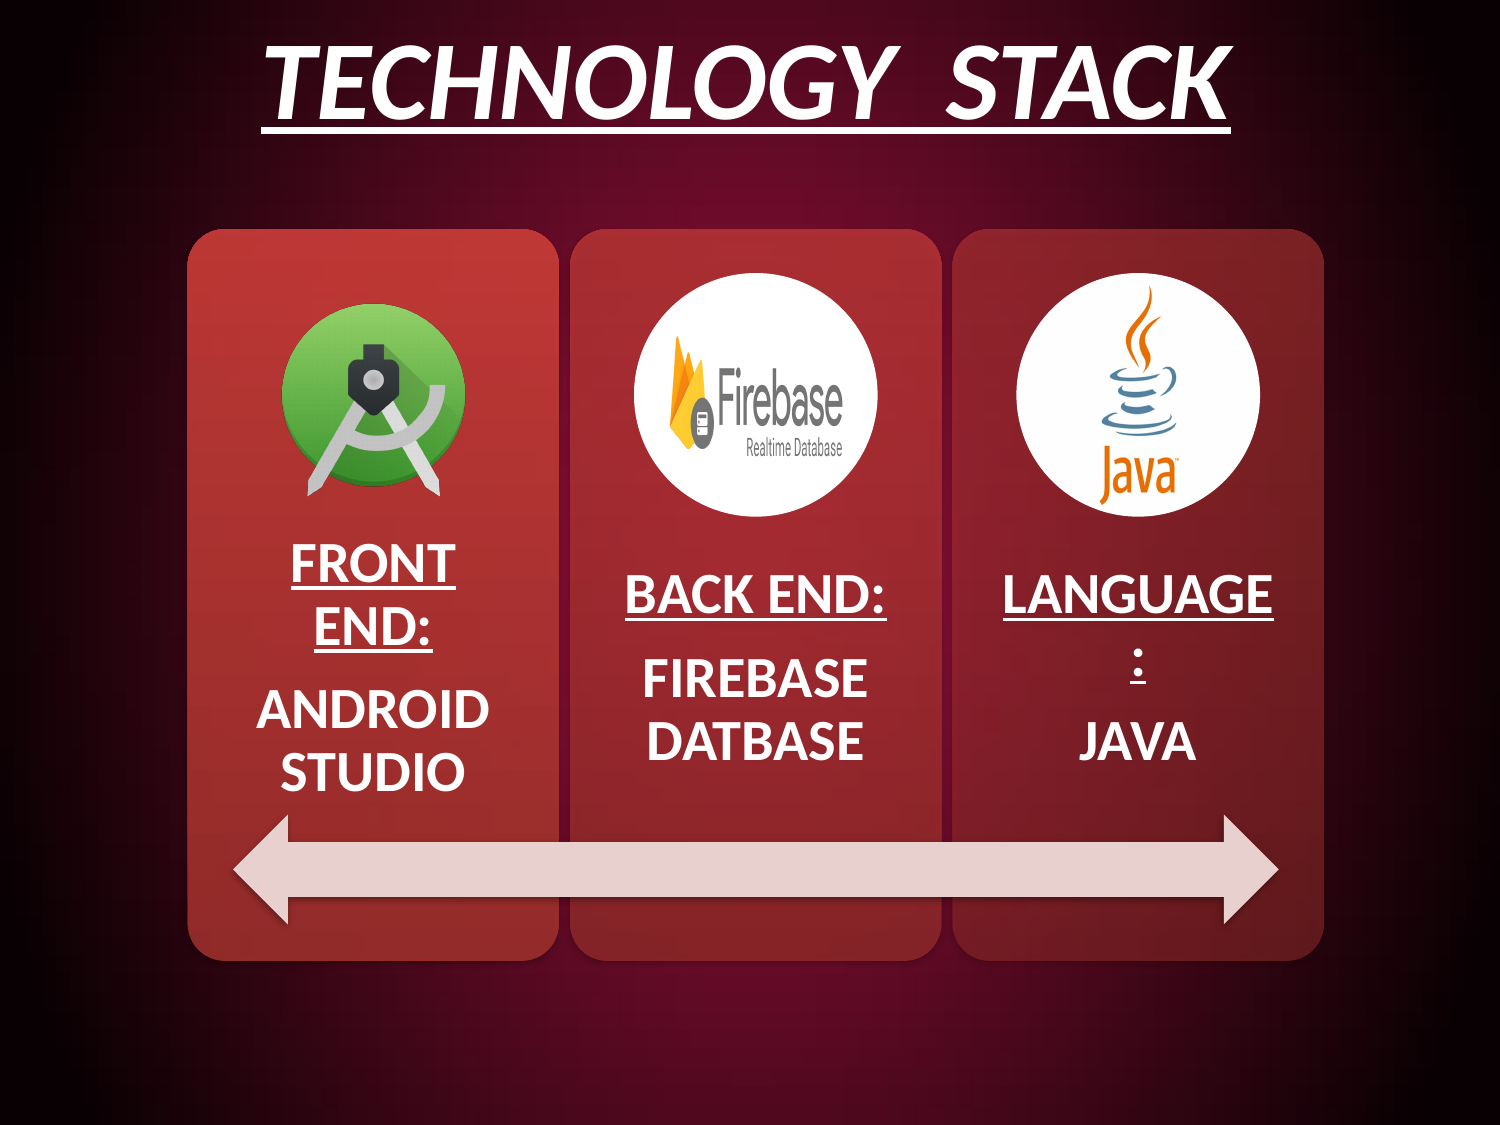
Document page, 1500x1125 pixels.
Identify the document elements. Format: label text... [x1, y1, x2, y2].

text_box TECHNOLOGY STACK [246, 0, 1325, 150]
picture [0, 0, 1500, 1125]
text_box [187, 228, 1325, 962]
